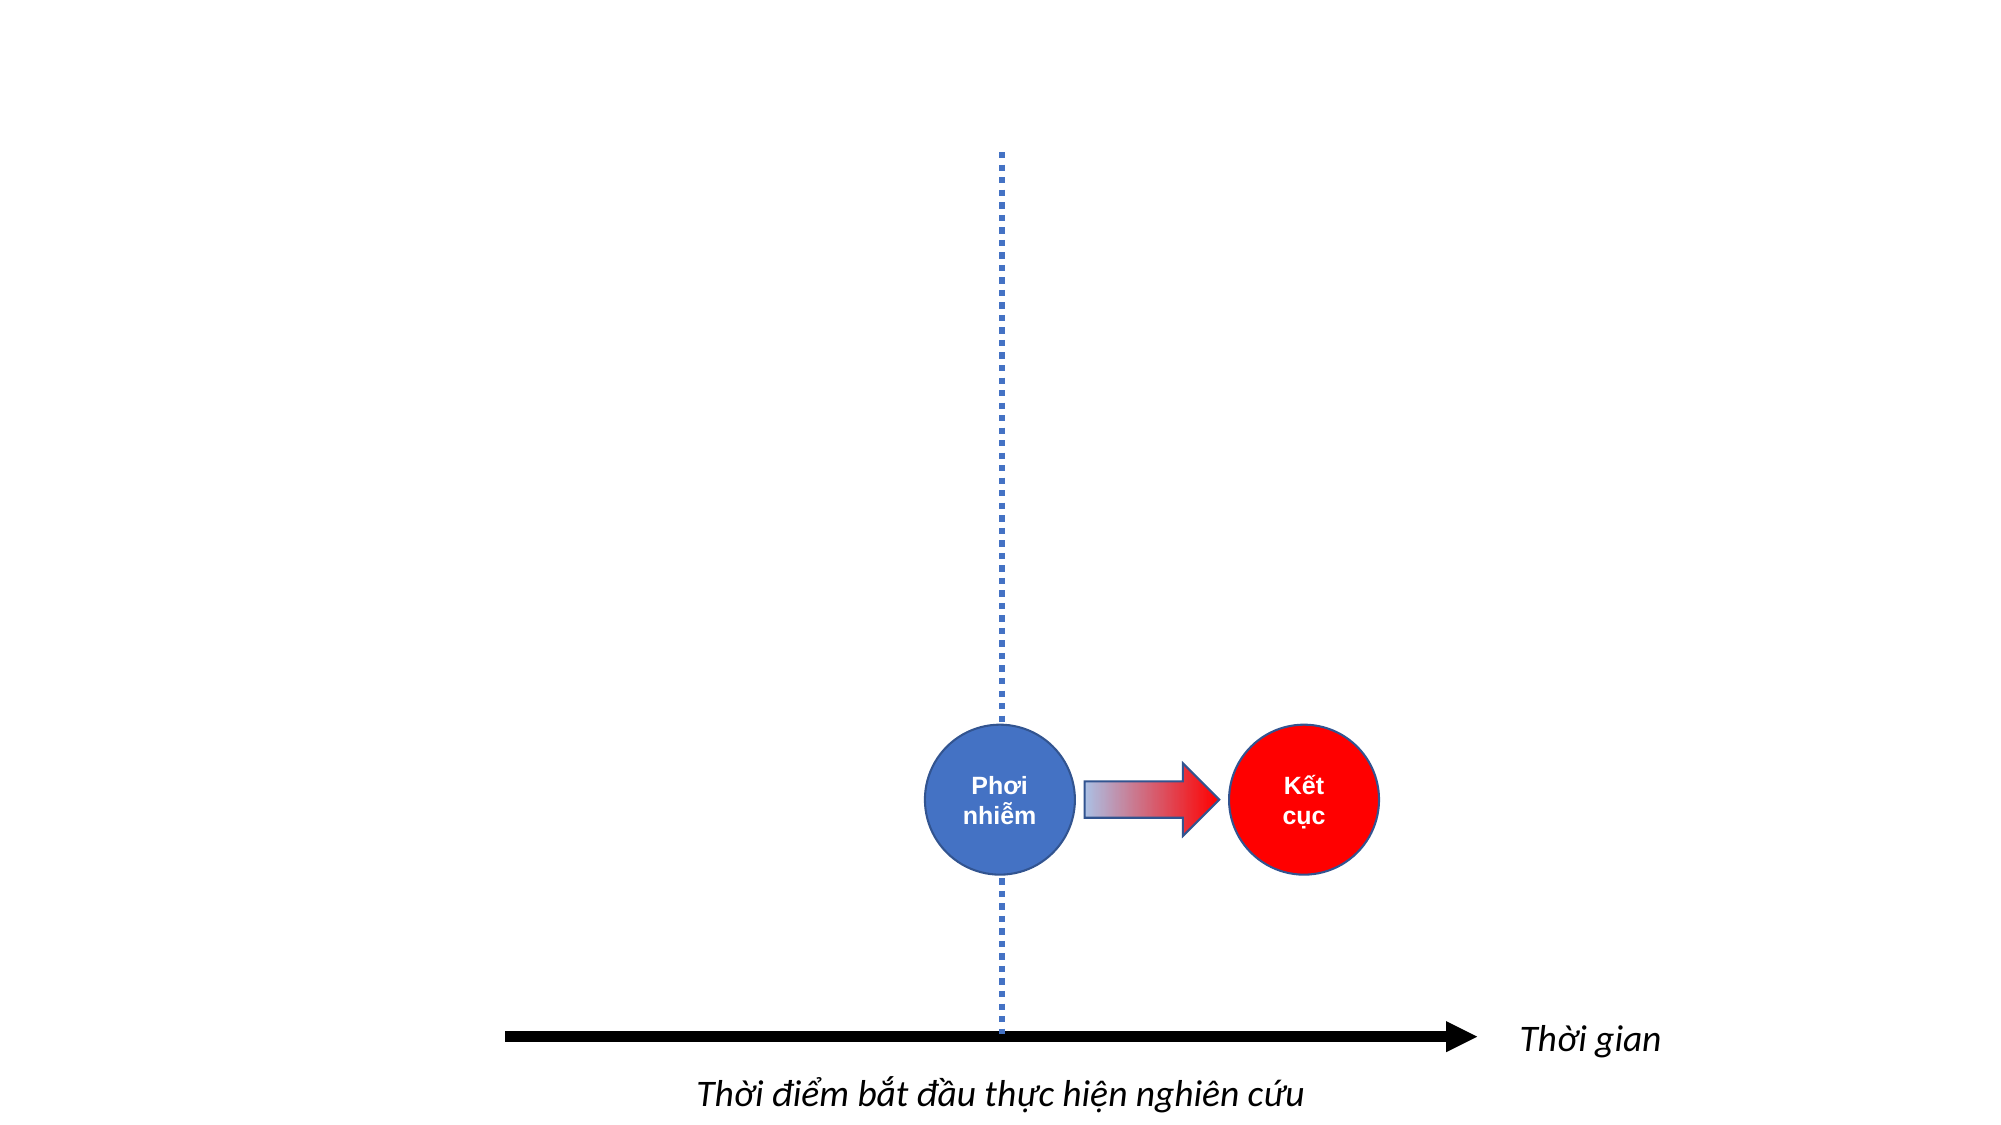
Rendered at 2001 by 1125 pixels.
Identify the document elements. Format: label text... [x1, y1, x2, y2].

text_box Phơi nhiễm [923, 723, 1001, 876]
text_box Thời điểm bắt đầu thực hiện nghiên cứu [681, 1061, 1321, 1122]
text_box Kết cục [1228, 723, 1381, 876]
text_box Phơi nhiễm [1002, 723, 1076, 876]
text_box Thời gian [1504, 1006, 1677, 1067]
text_box [1083, 760, 1221, 839]
